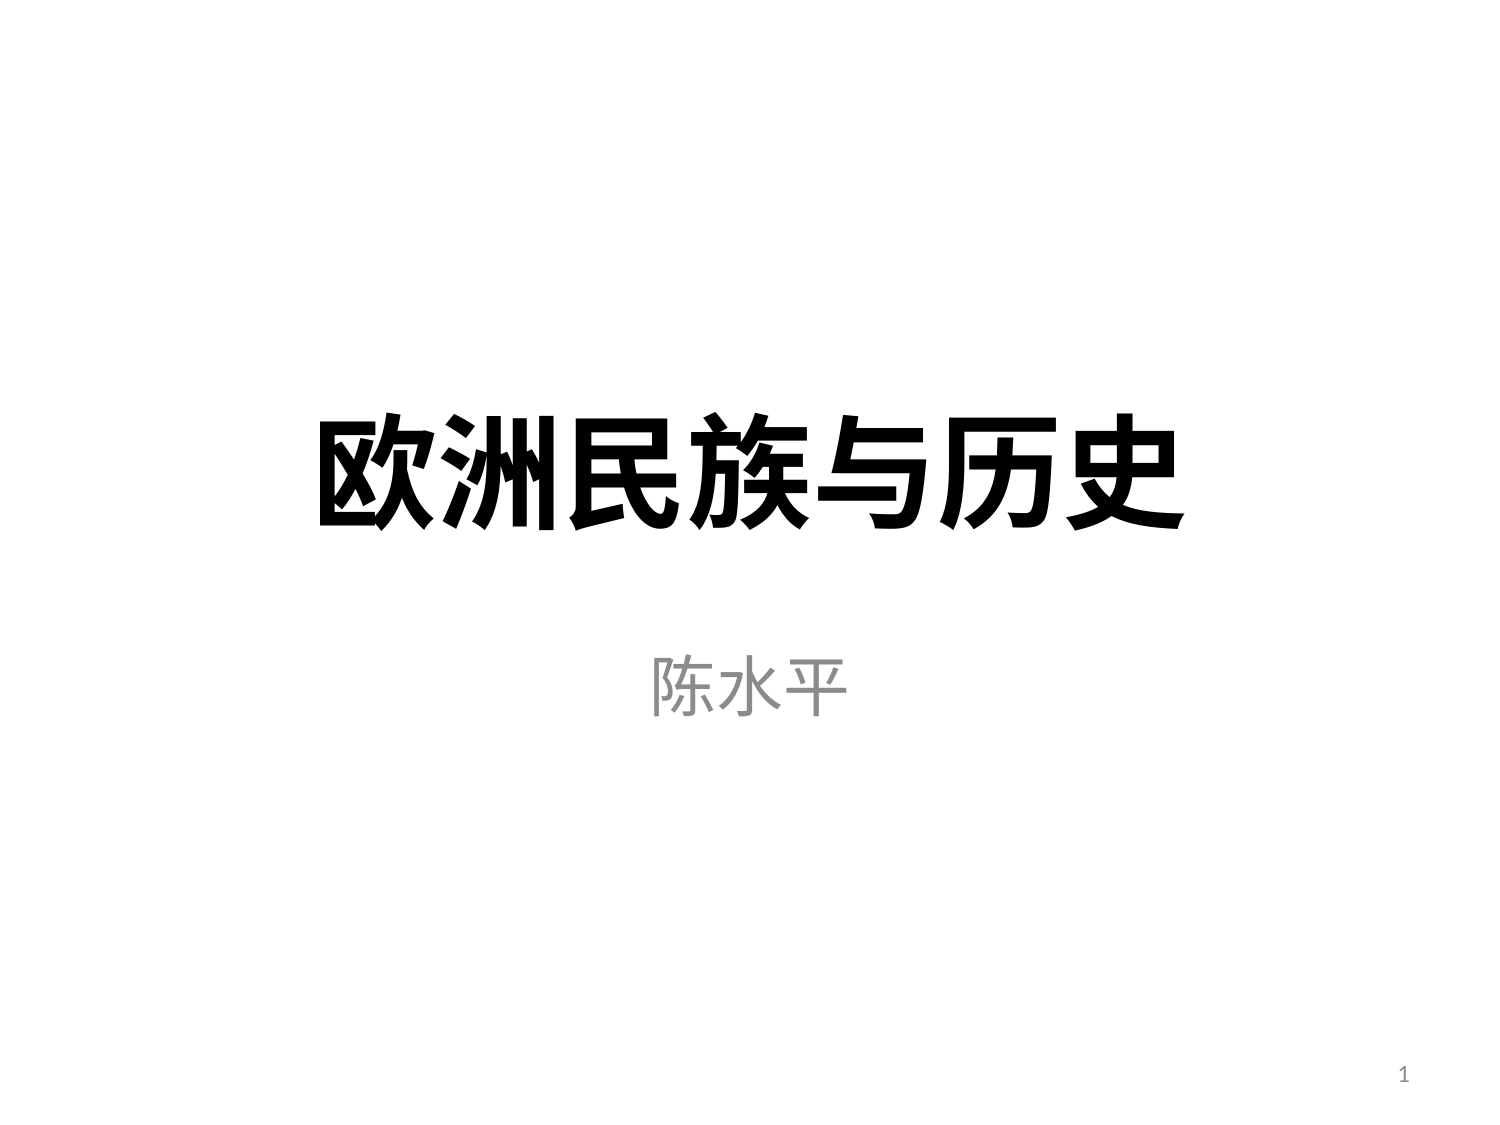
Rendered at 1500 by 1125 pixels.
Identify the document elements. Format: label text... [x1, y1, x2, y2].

title 欧洲民族与历史 [112, 349, 1388, 591]
subtitle 陈水平 [225, 637, 1275, 925]
slide_number 1 [1074, 1042, 1425, 1103]
